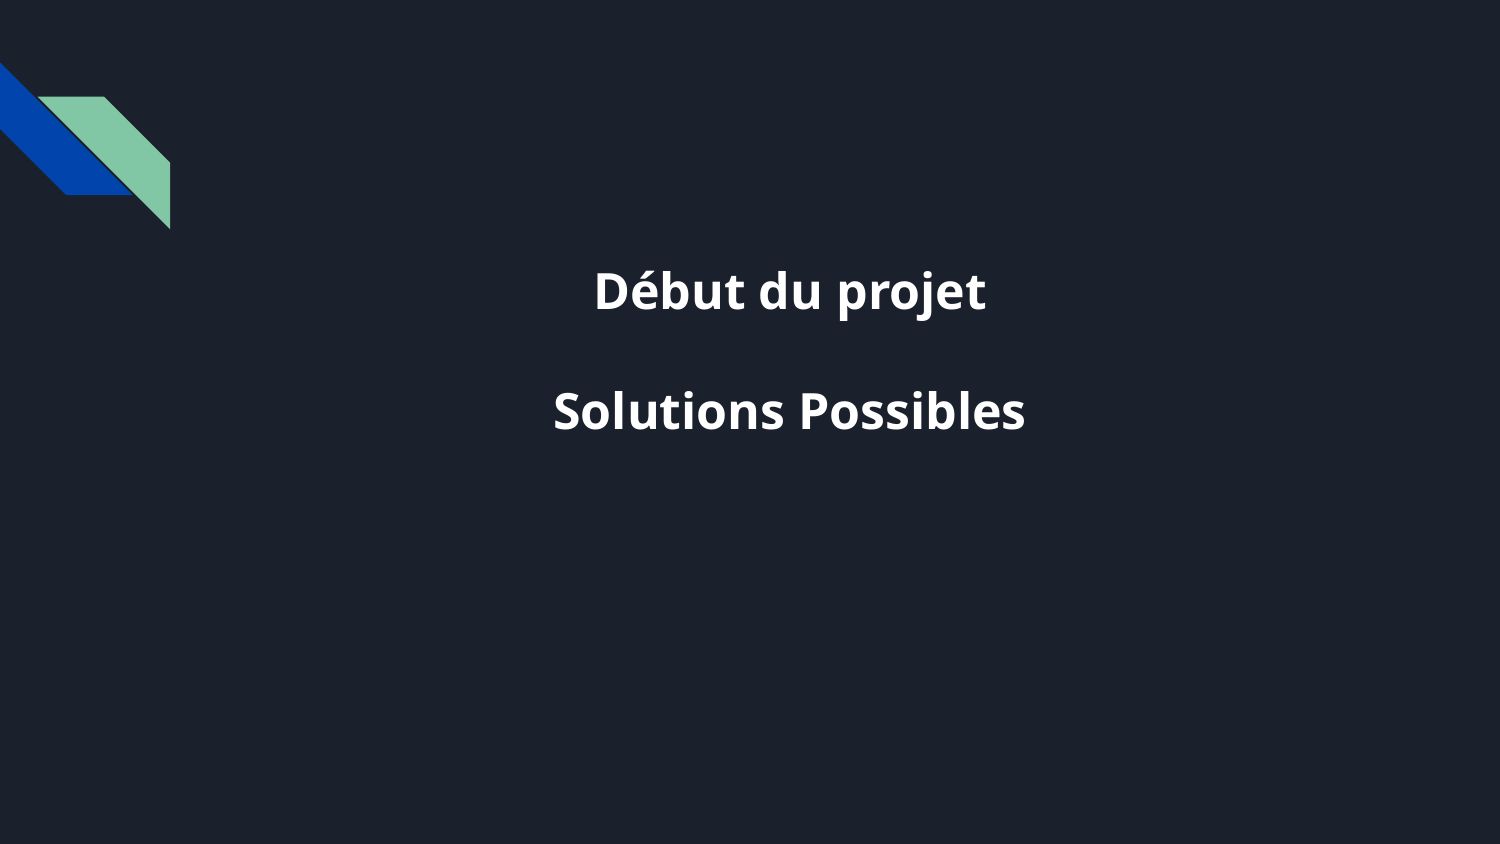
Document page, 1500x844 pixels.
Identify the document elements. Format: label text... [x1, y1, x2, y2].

title Début du projet Solutions Possibles [212, 64, 1368, 778]
